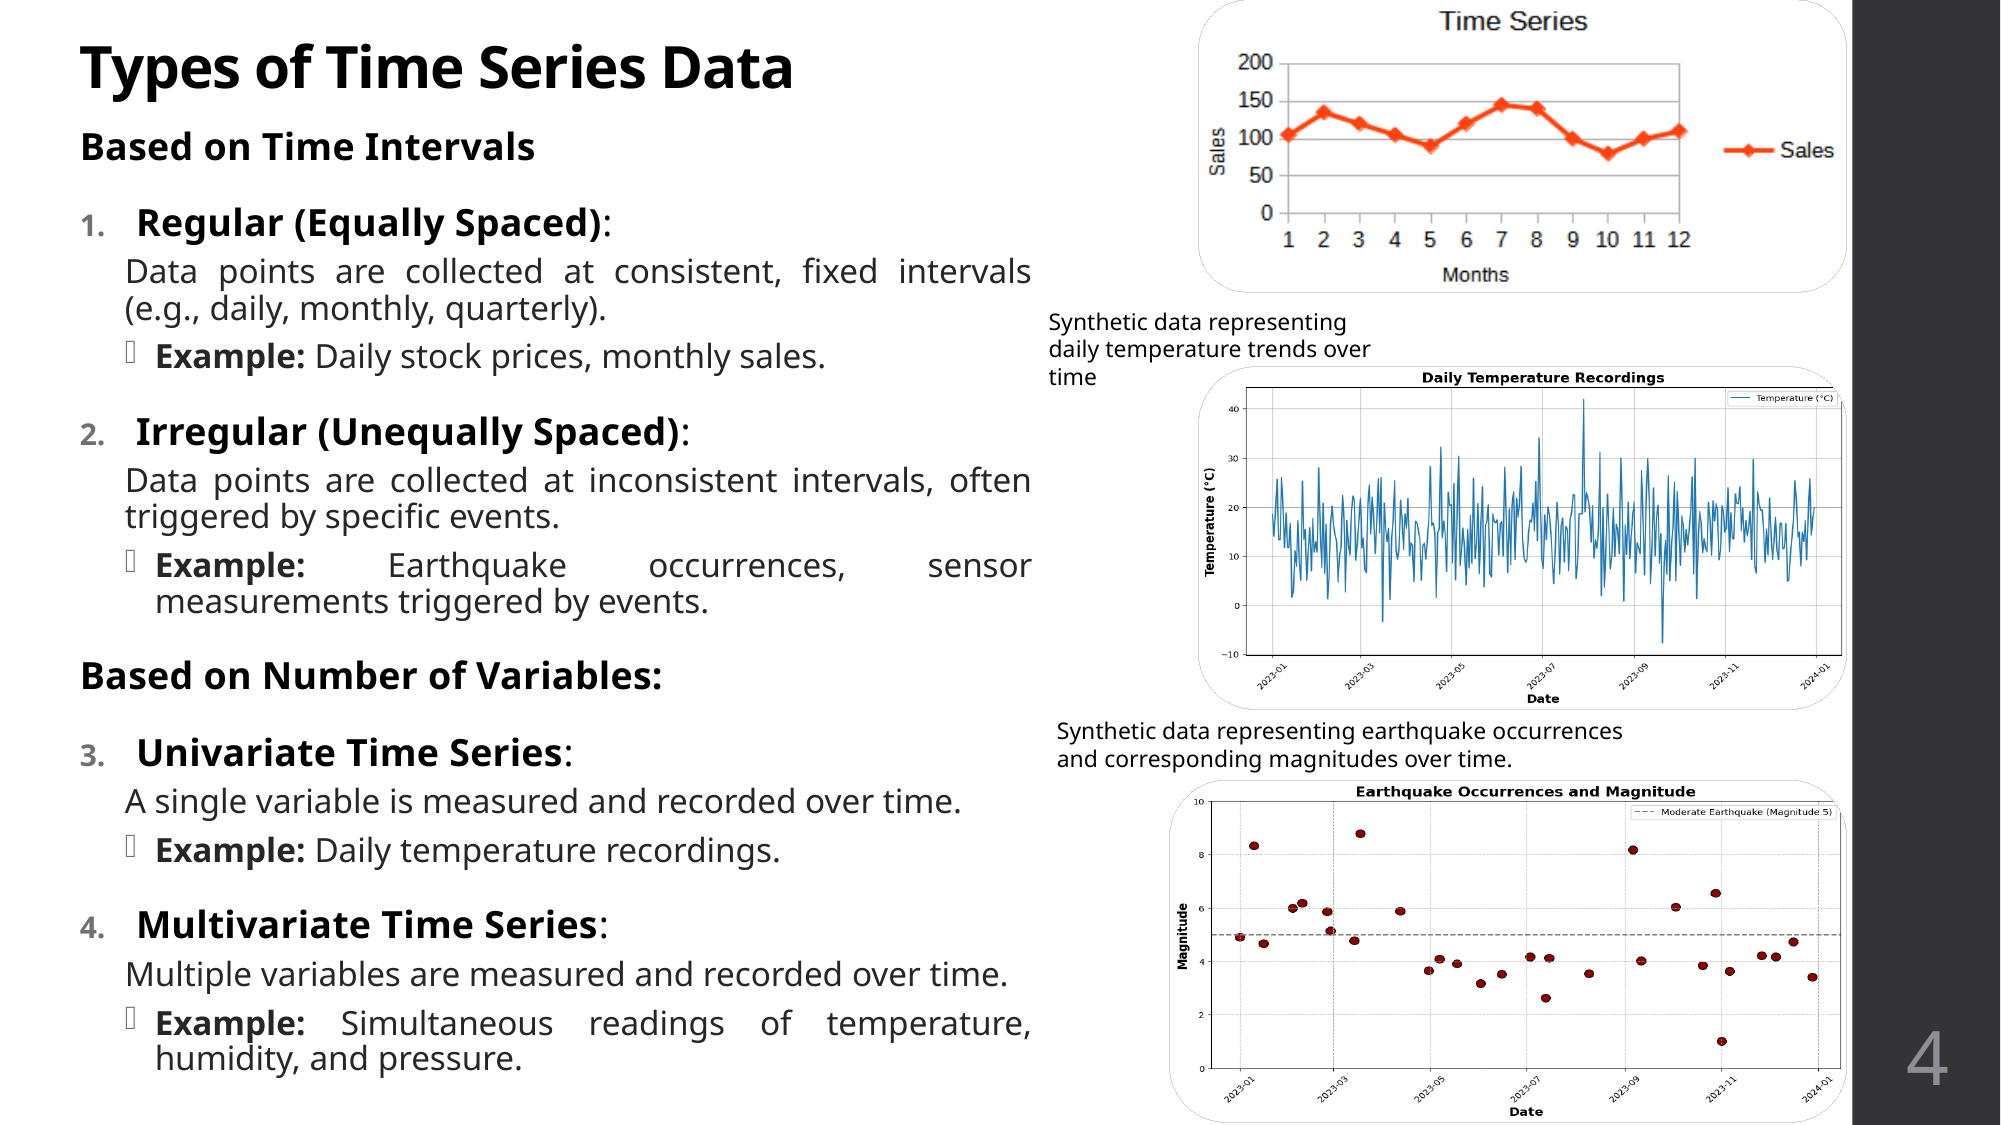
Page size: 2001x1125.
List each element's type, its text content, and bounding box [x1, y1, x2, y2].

text_box Synthetic data representing daily temperature trends over time [1033, 299, 1415, 398]
picture [1169, 779, 1847, 1123]
picture [1198, 366, 1847, 710]
slide_number 4 [1853, 1012, 2000, 1110]
list Based on Time Intervals Regular (Equally Spaced): Data points are collected at consistent, fixed intervals (e.g., daily, monthly, quarterly). Example: Daily stock prices, monthly sales. Irregular (Unequally Spaced): Data points are collected at inconsistent intervals, often triggered by specific events. Example: Earthquake occurrences, sensor measurements triggered by events. Based on Number of Variables: Univariate Time Series: A single variable is measured and recorded over time. Example: Daily temperature recordings. Multivariate Time Series: Multiple variables are measured and recorded over time. Example: Simultaneous readings of temperature, humidity, and pressure. [64, 118, 1049, 1110]
picture [1198, 0, 1847, 293]
text_box Synthetic data representing earthquake occurrences and corresponding magnitudes over time. [1042, 709, 1653, 780]
title Types of Time Series Data [64, 5, 907, 109]
